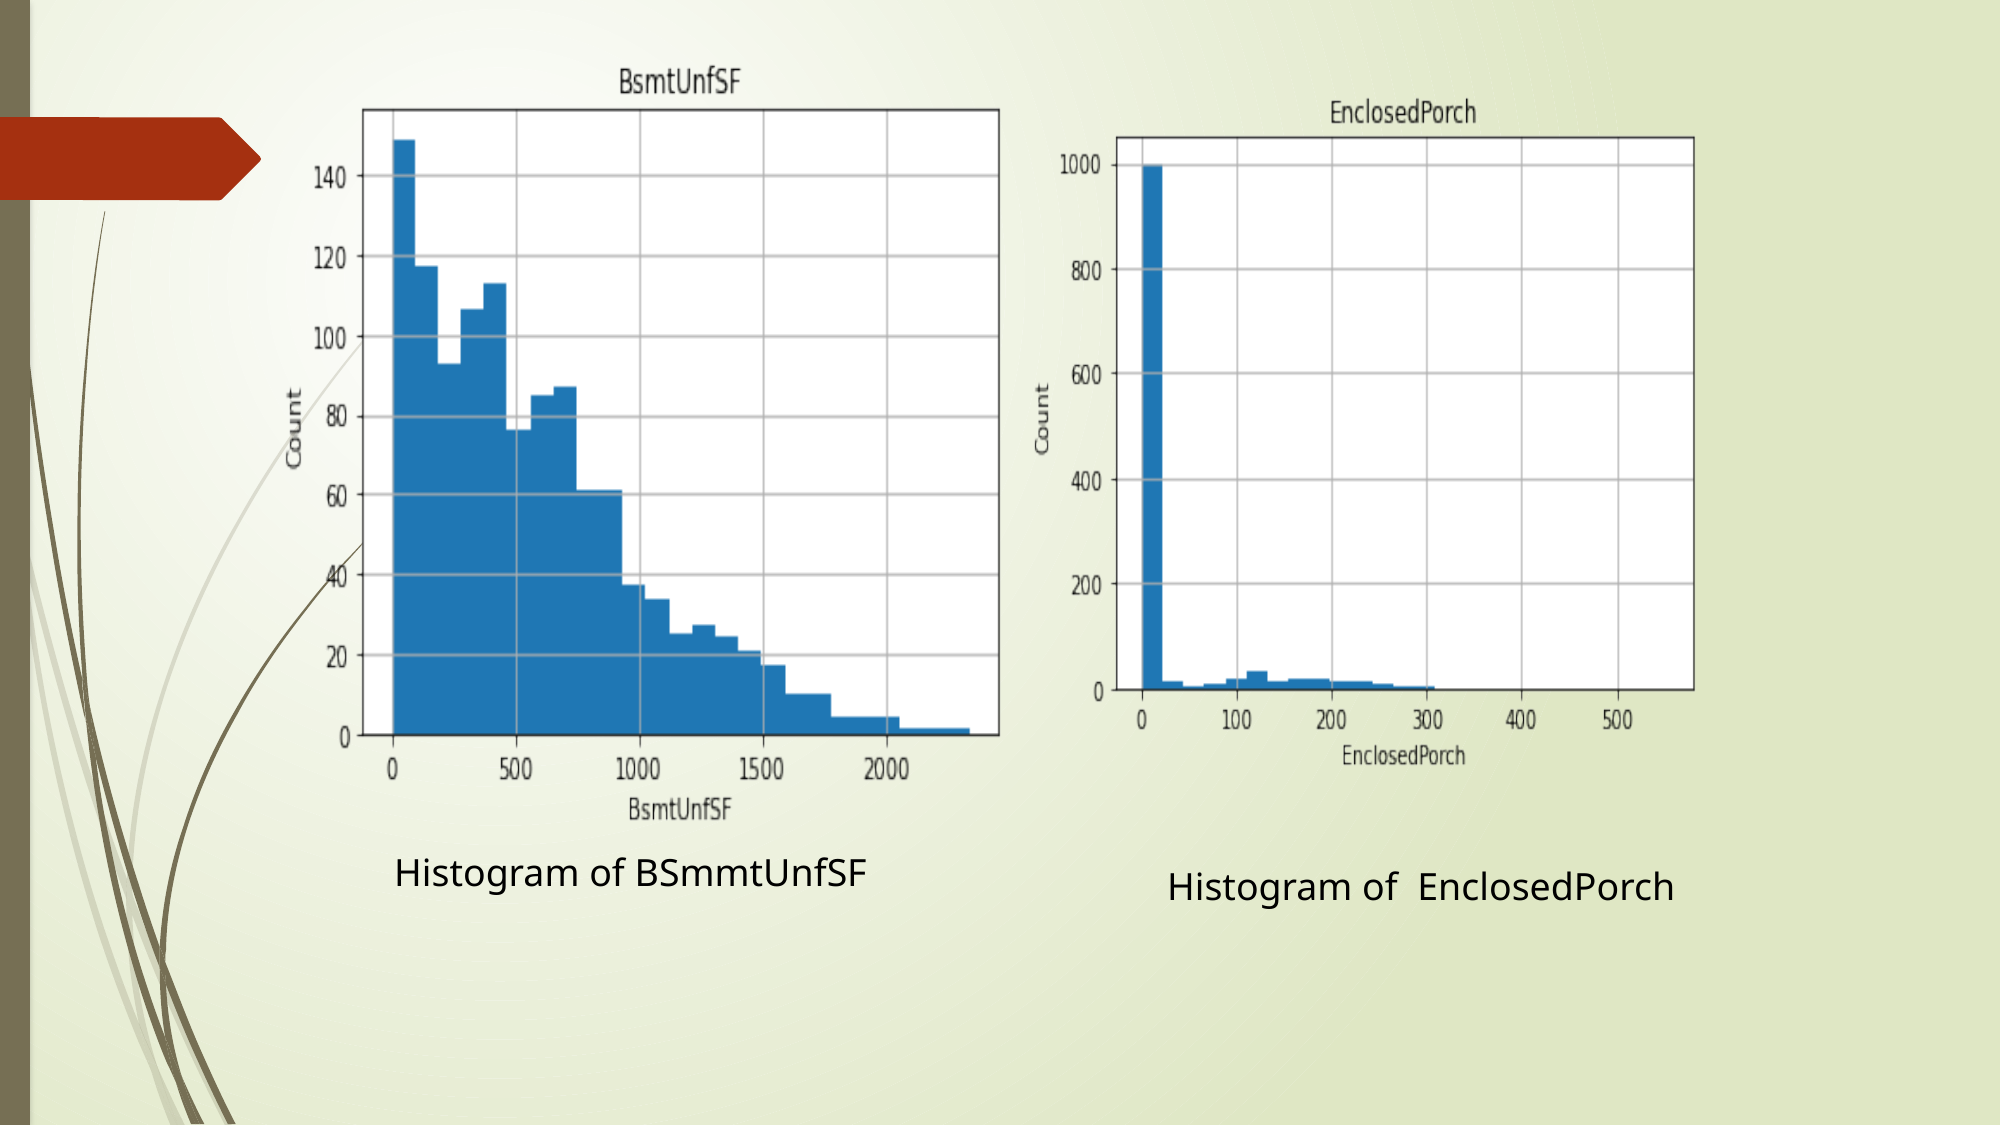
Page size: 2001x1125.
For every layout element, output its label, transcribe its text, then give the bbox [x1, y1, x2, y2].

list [273, 46, 1012, 844]
text_box Histogram of EnclosedPorch [1152, 855, 1691, 916]
picture [1023, 81, 1704, 786]
text_box Histogram of BSmmtUnfSF [379, 852, 882, 902]
